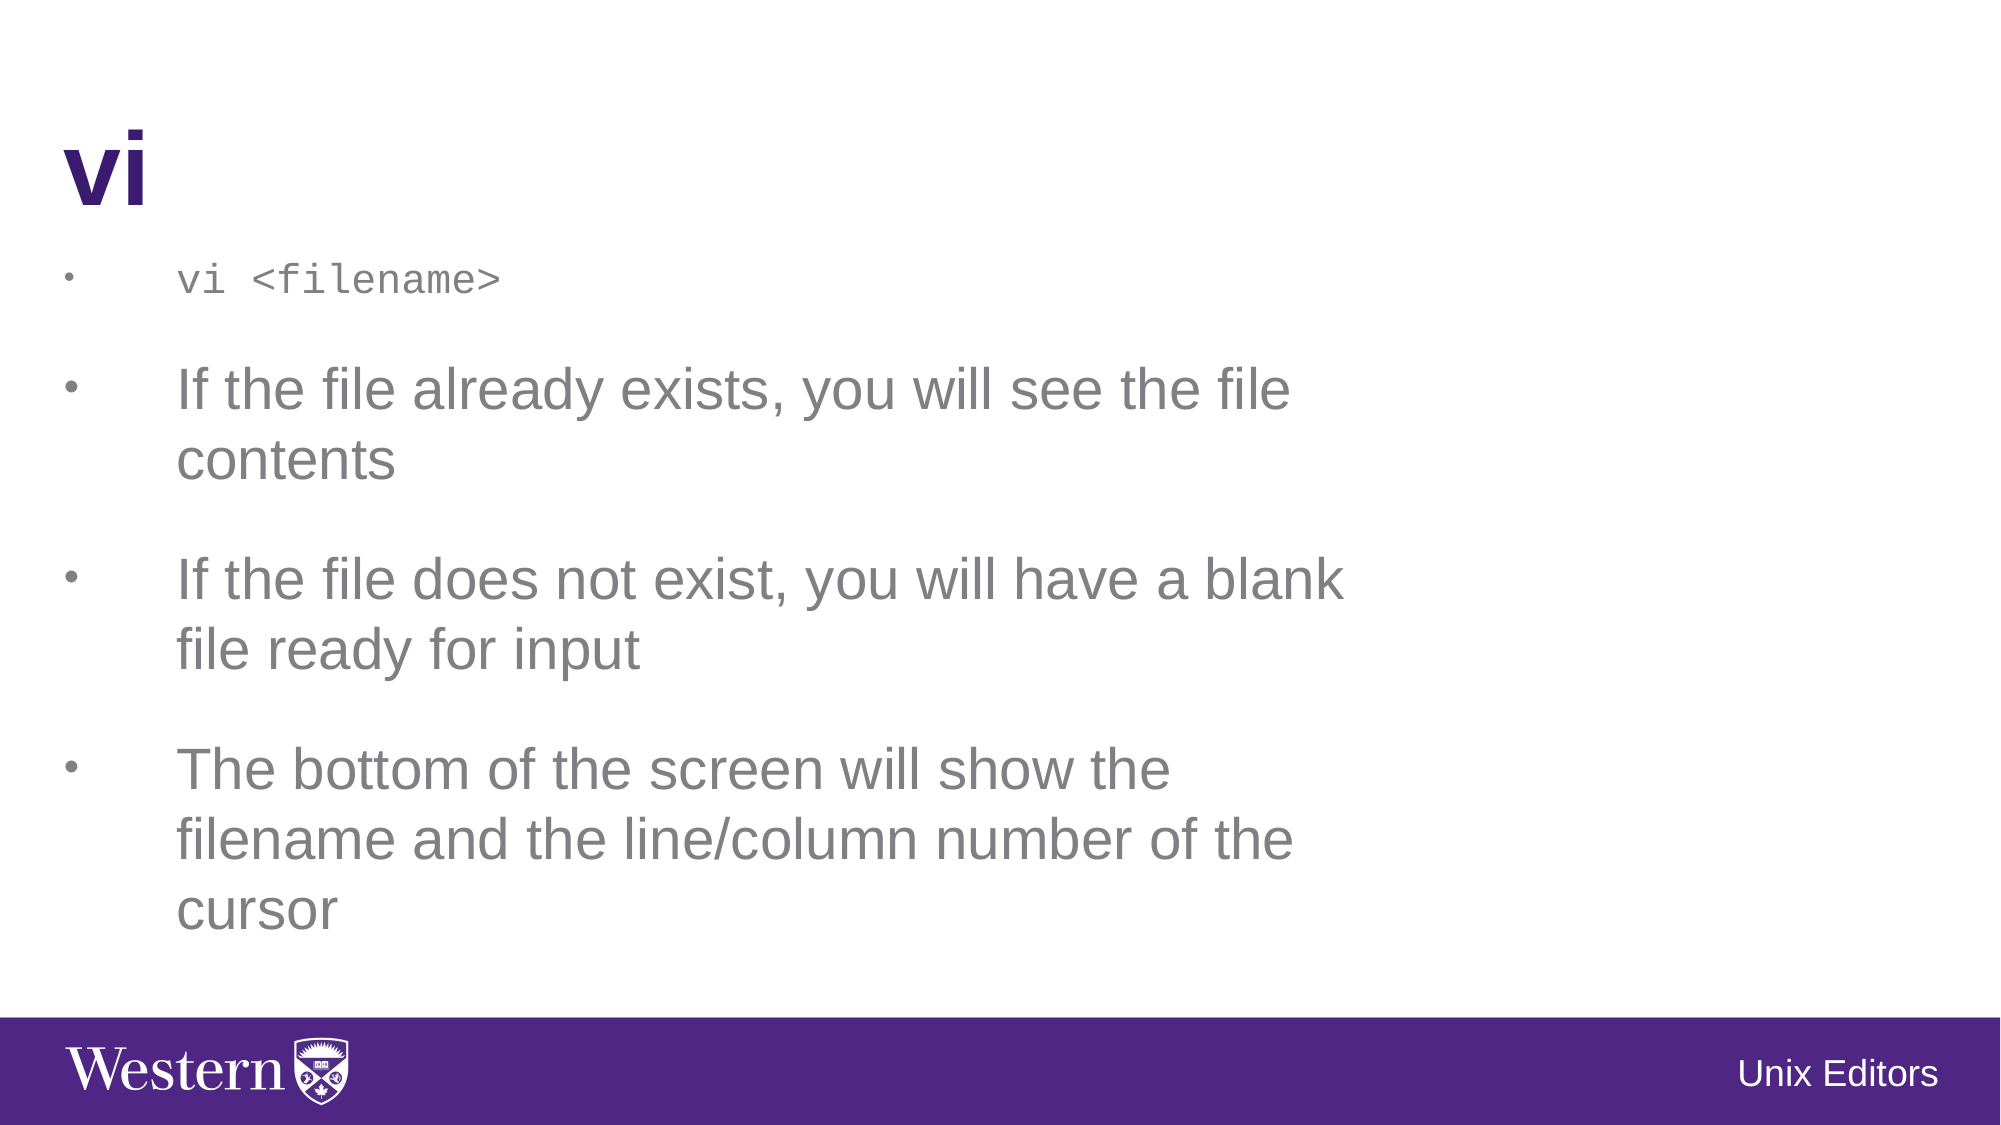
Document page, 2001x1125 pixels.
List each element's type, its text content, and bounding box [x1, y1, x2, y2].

text_box Unix Editors [1430, 1041, 1954, 1102]
text_box vi vi <filename> If the file already exists, you will see the file contents If the file does not exist, you will have a blank file ready for input The bottom of the screen will show the filename and the line/column number of the cursor [49, 94, 1363, 949]
picture [0, 0, 2001, 1125]
